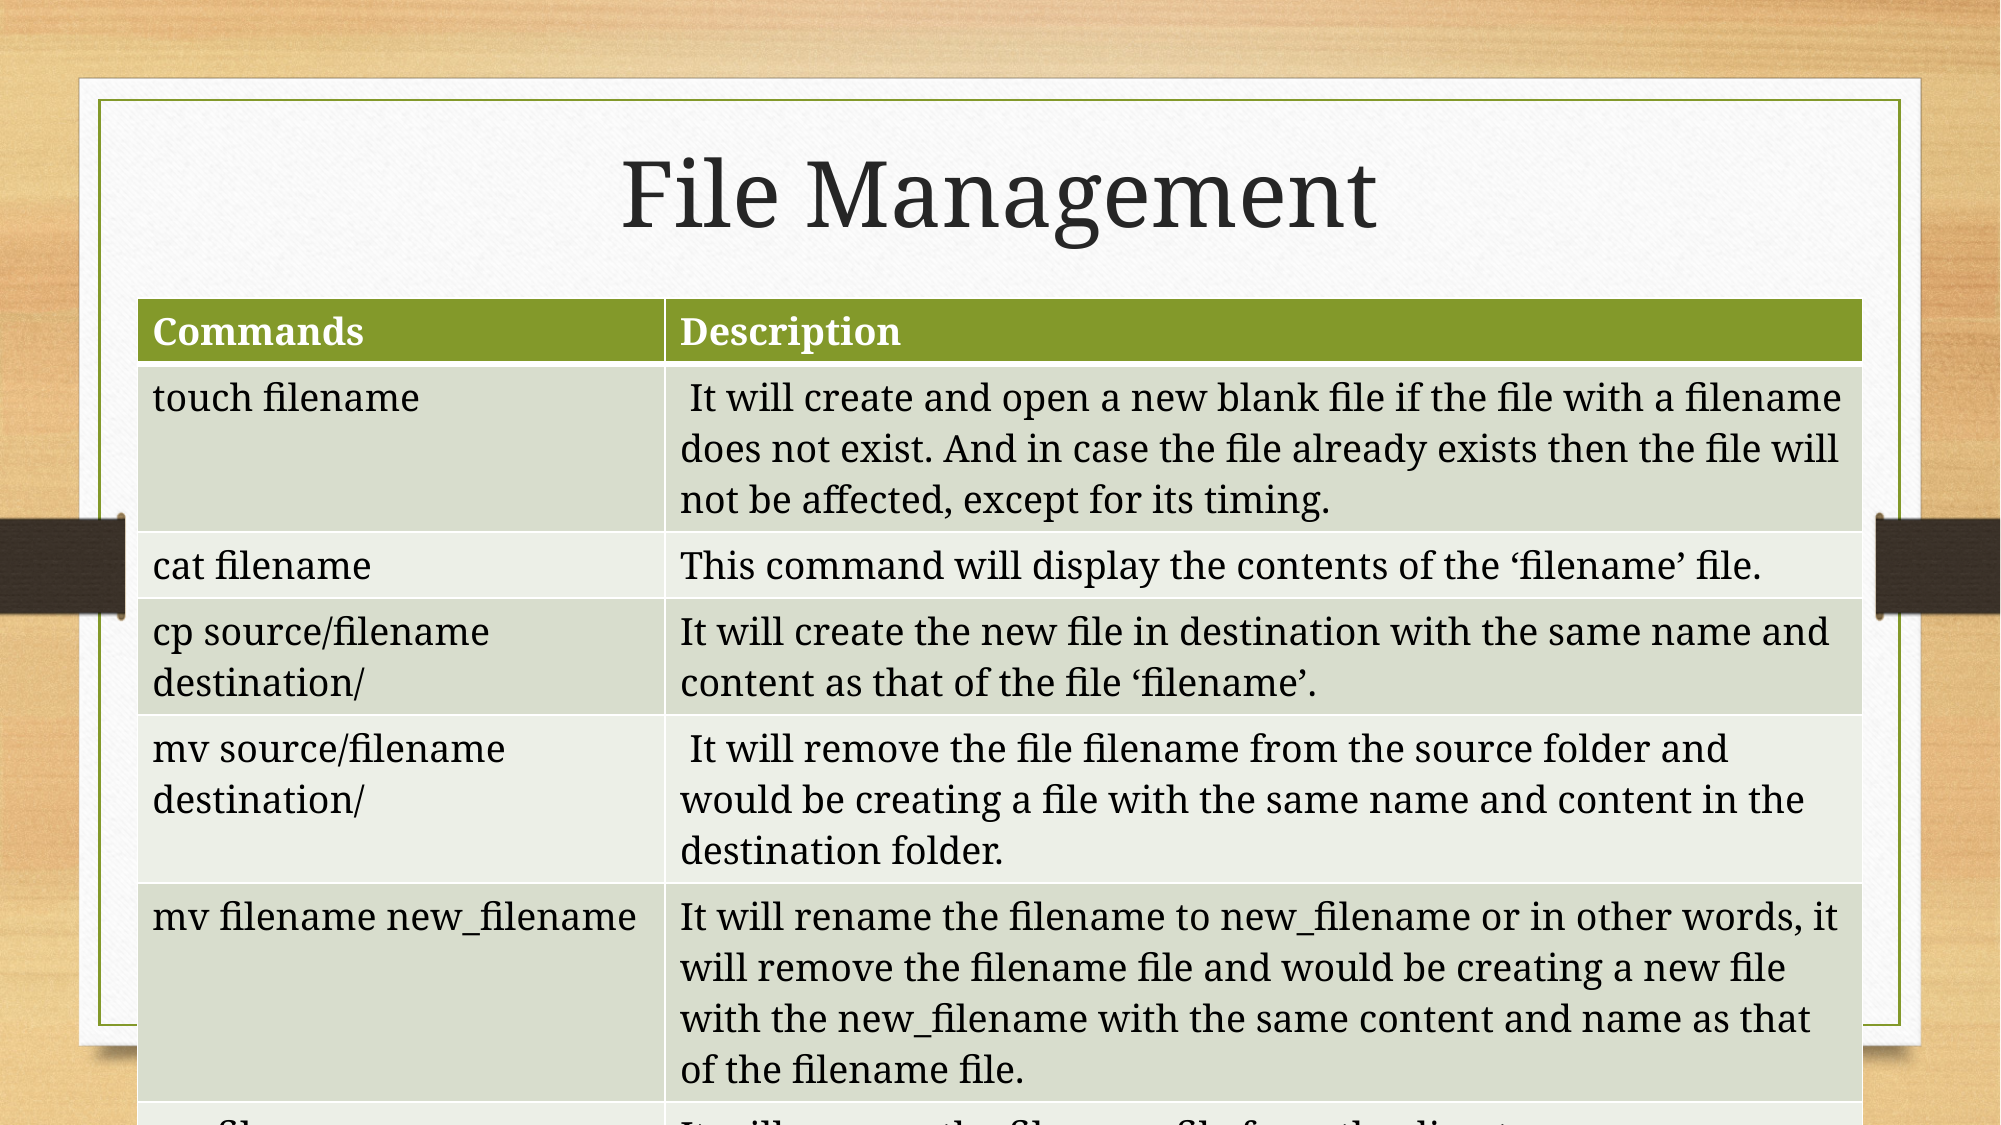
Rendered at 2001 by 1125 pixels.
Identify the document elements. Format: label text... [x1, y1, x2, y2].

table_cell cat filename [138, 533, 664, 597]
table_header Commands [138, 299, 664, 361]
title File Management [212, 83, 1788, 297]
table_cell It will create and open a new blank file if the file with a filename does not exist. And in case the file already exists then the file will not be affected, except for its timing. [666, 367, 1862, 531]
table_cell mv source/filename destination/ [138, 716, 664, 882]
table_cell This command will display the contents of the ‘filename’ file. [666, 533, 1862, 597]
table_cell It will rename the filename to new_filename or in other words, it will remove the filename file and would be creating a new file with the new_filename with the same content and name as that of the filename file. [666, 884, 1862, 1101]
table_header Description [666, 299, 1862, 361]
table_cell It will create the new file in destination with the same name and content as that of the file ‘filename’. [666, 599, 1862, 714]
table_cell cp source/filename destination/ [138, 599, 664, 714]
table_cell It will remove the filename file from the directory. [666, 1103, 1862, 1125]
table_cell rm filename [138, 1103, 664, 1125]
table_cell touch filename [138, 367, 664, 531]
table_cell mv filename new_filename [138, 884, 664, 1101]
table_cell It will remove the file filename from the source folder and would be creating a file with the same name and content in the destination folder. [666, 716, 1862, 882]
picture [0, 0, 2001, 1125]
